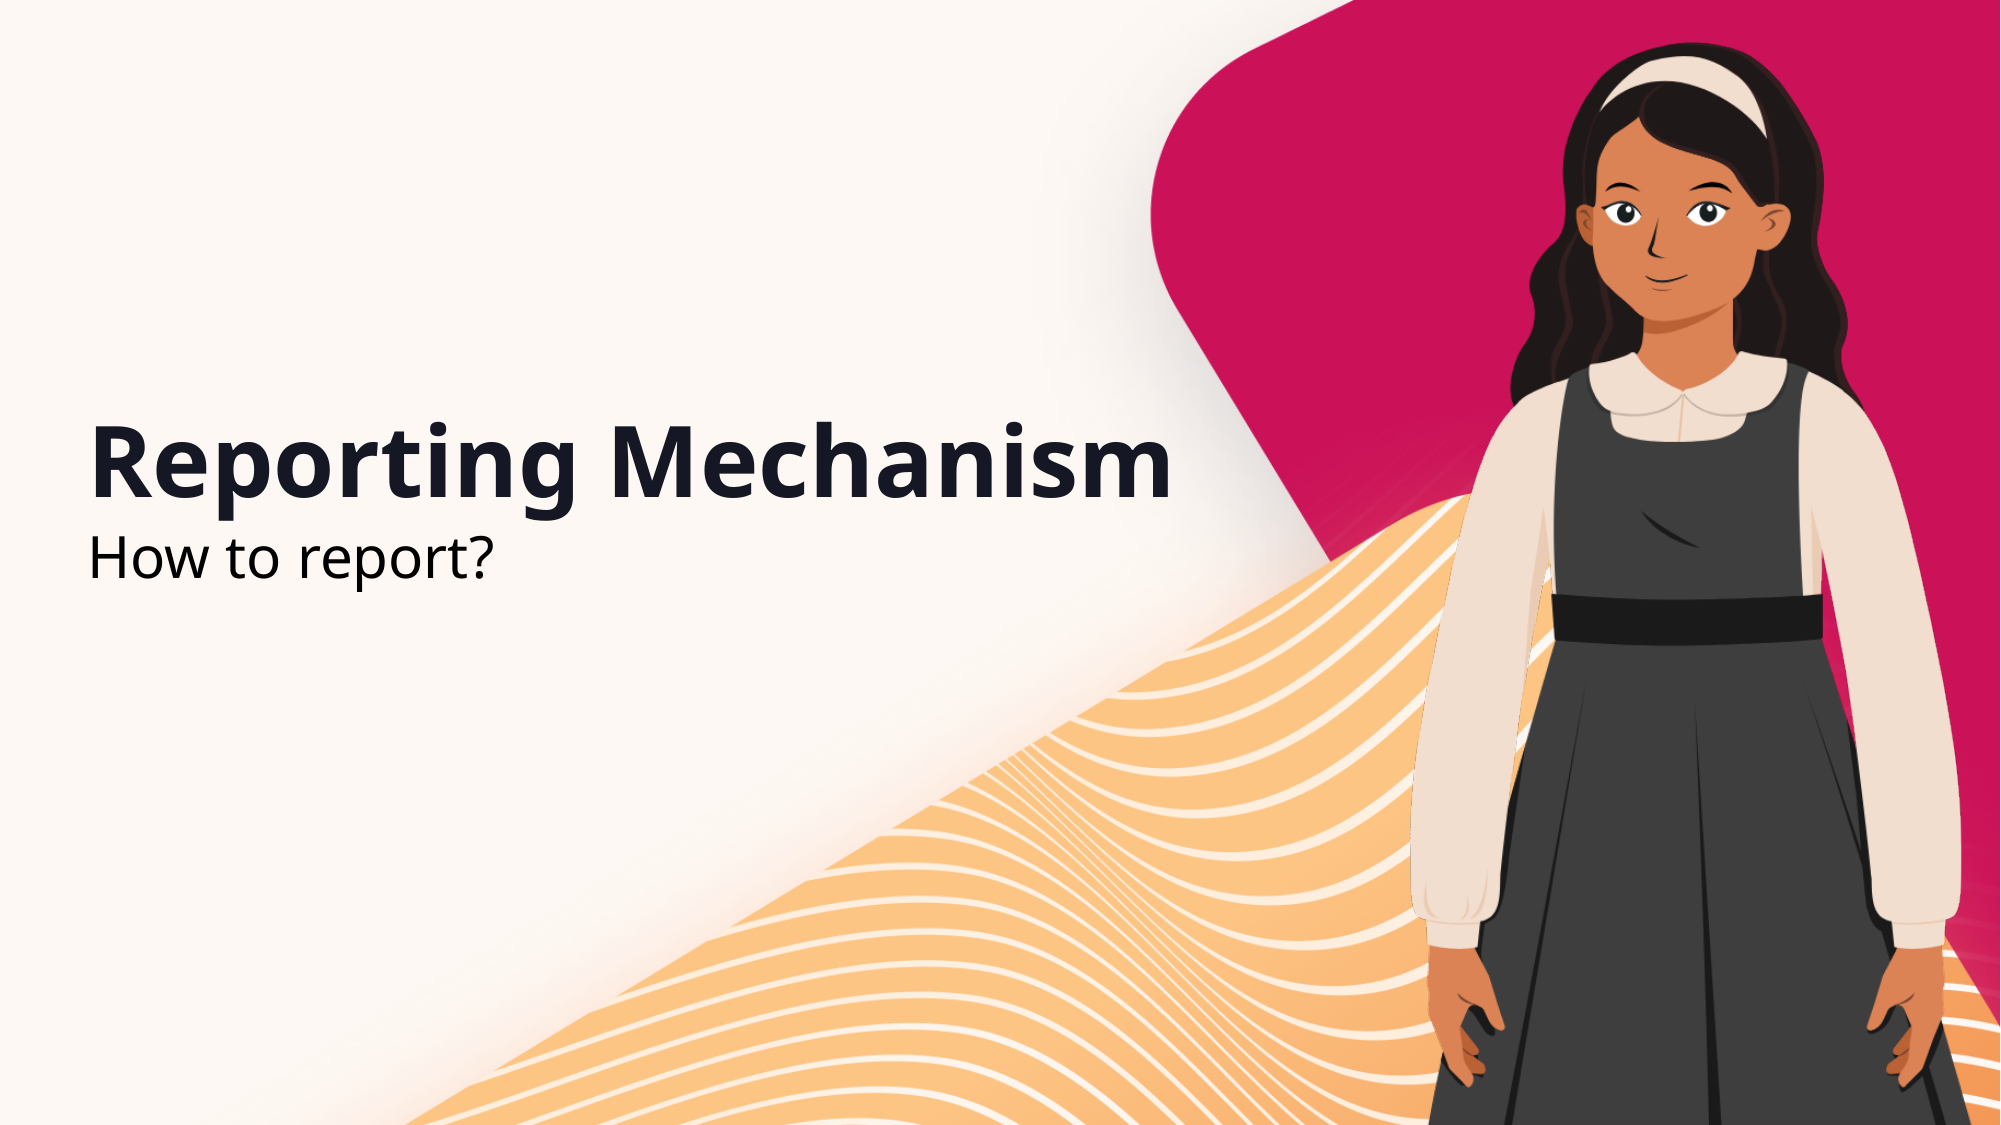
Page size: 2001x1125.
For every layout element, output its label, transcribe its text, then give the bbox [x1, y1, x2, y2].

text_box How to report? [72, 506, 1218, 599]
text_box Reporting Mechanism [72, 313, 1231, 527]
picture [0, 0, 2001, 1125]
